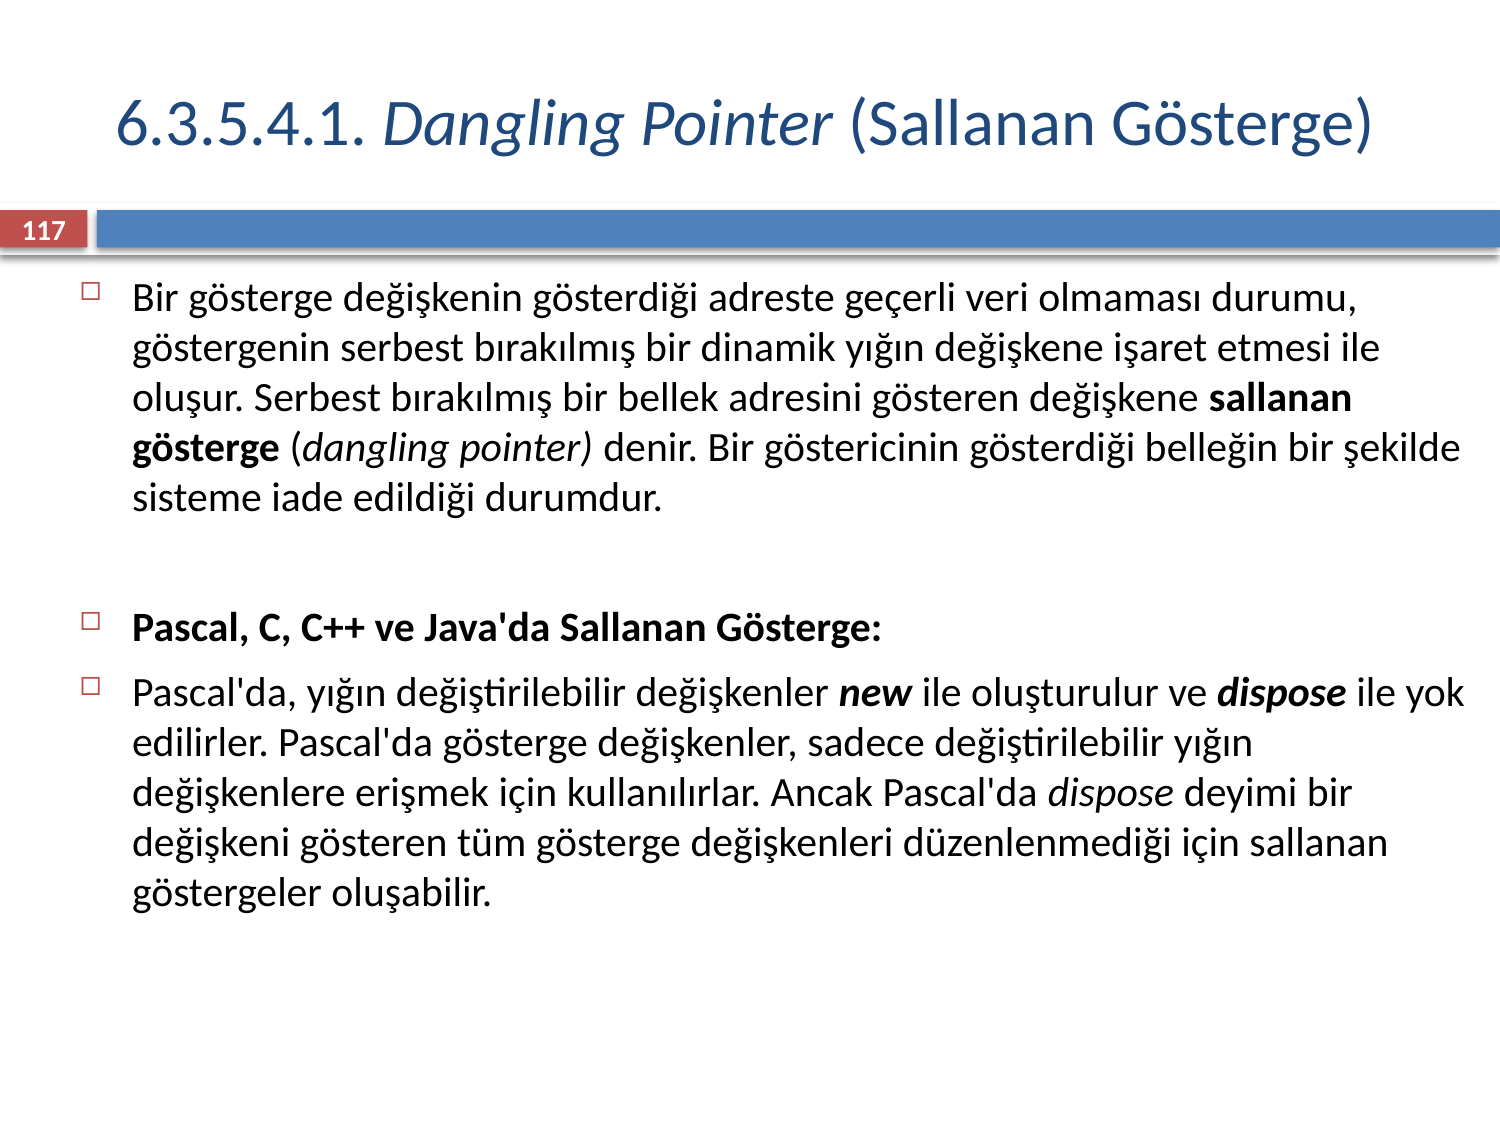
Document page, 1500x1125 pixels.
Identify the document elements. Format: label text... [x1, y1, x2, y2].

list Bir gösterge değişkenin gösterdiği adreste geçerli veri olmaması durumu, göstergenin serbest bırakılmış bir dinamik yığın değişkene işaret etmesi ile oluşur. Serbest bırakılmış bir bellek adresini gösteren değişkene sallanan gösterge (dangling pointer) denir. Bir göstericinin gösterdiği belleğin bir şekilde sisteme iade edildiği durumdur. Pascal, C, C++ ve Java'da Sallanan Gösterge: Pascal'da, yığın değiştirilebilir değişkenler new ile oluşturulur ve dispose ile yok edilirler. Pascal'da gösterge değişkenler, sadece değiştirilebilir yığın değişkenlere erişmek için kullanılırlar. Ancak Pascal'da dispose deyimi bir değişkeni gösteren tüm gösterge değişkenleri düzenlenmediği için sallanan göstergeler oluşabilir. [64, 262, 1483, 1000]
title 6.3.5.4.1. Dangling Pointer (Sallanan Gösterge) [100, 37, 1438, 200]
slide_number 117 [0, 208, 88, 249]
